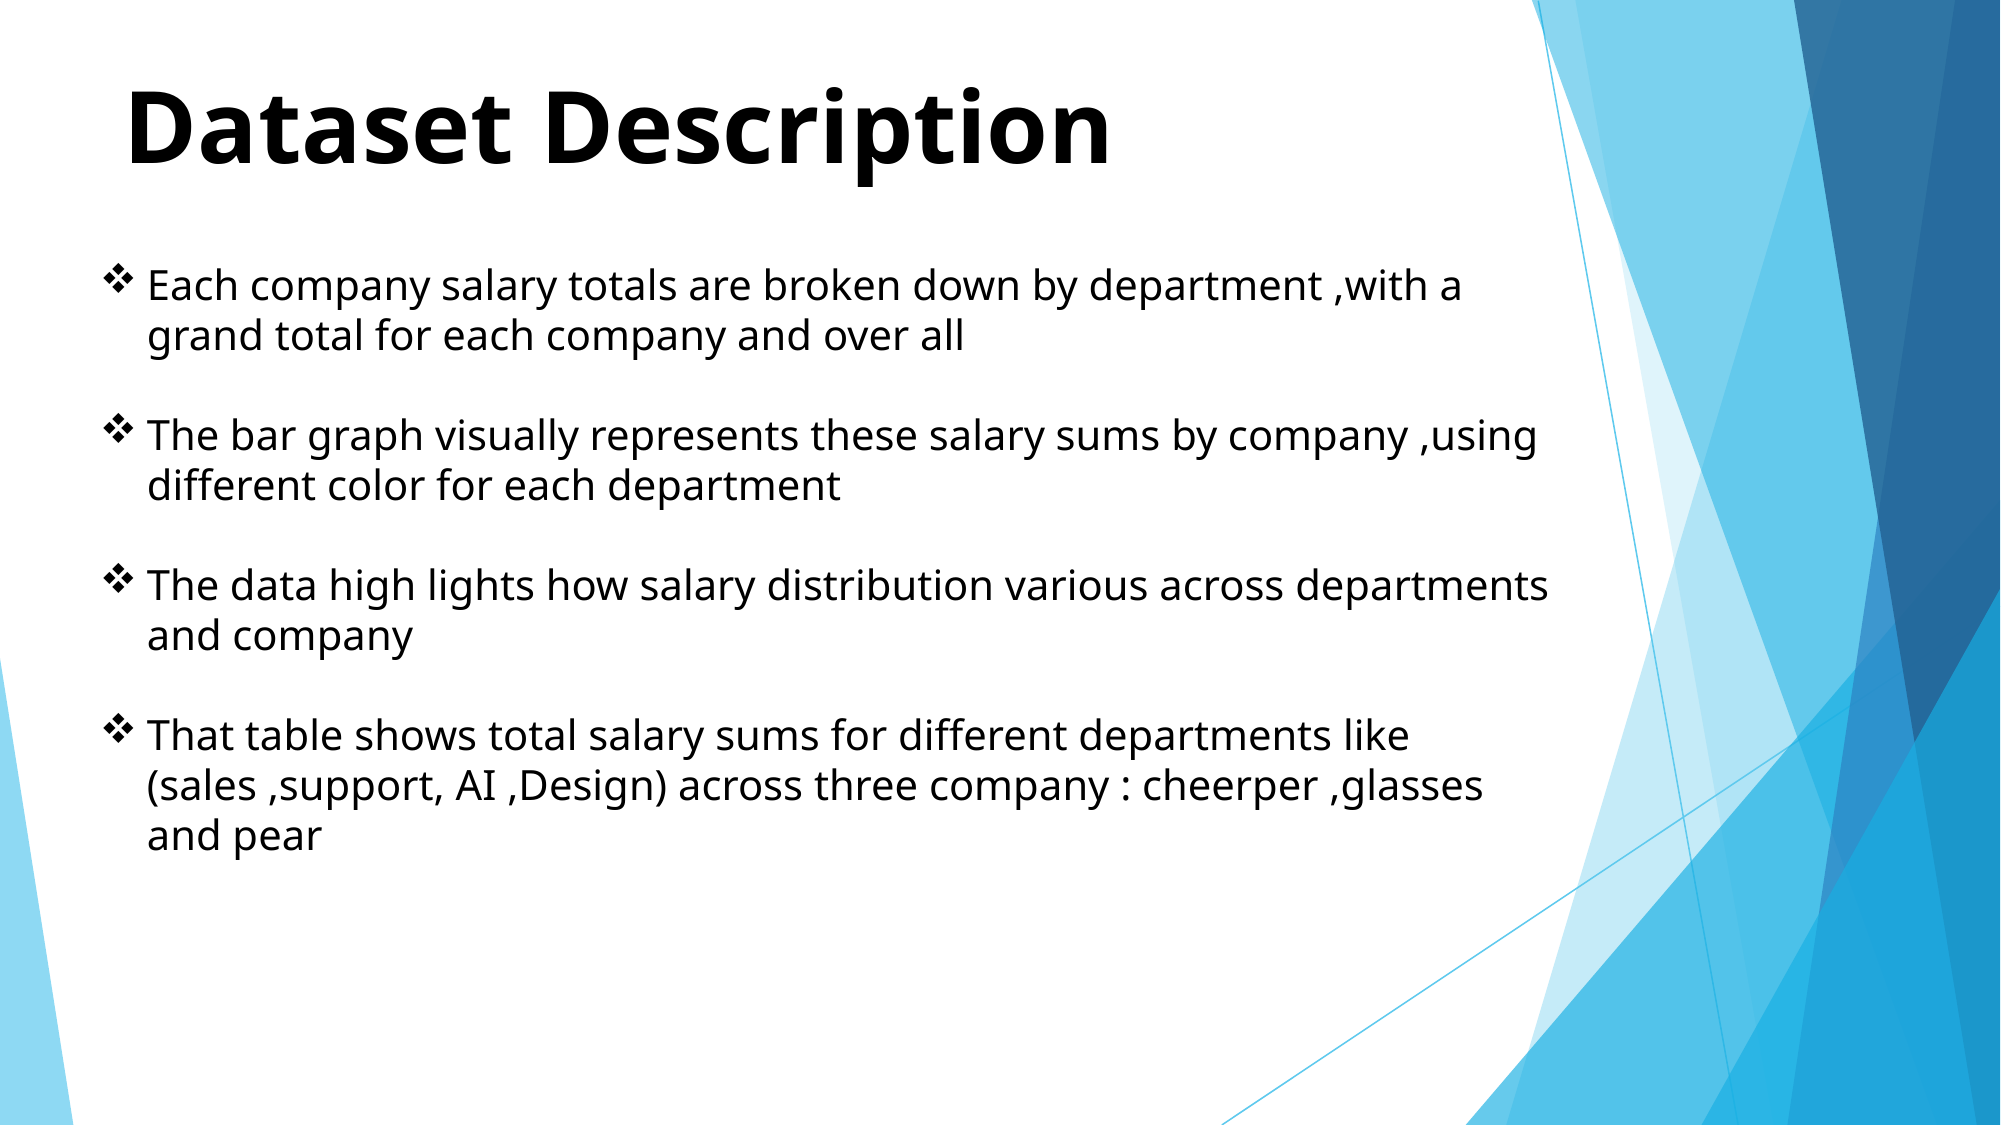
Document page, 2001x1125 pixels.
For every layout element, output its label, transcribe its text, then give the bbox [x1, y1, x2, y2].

title Dataset Description [123, 63, 1877, 188]
list Each company salary totals are broken down by department ,with a grand total for each company and over all The bar graph visually represents these salary sums by company ,using different color for each department The data high lights how salary distribution various across departments and company That table shows total salary sums for different departments like (sales ,support, AI ,Design) across three company : cheerper ,glasses and pear [99, 258, 1550, 764]
